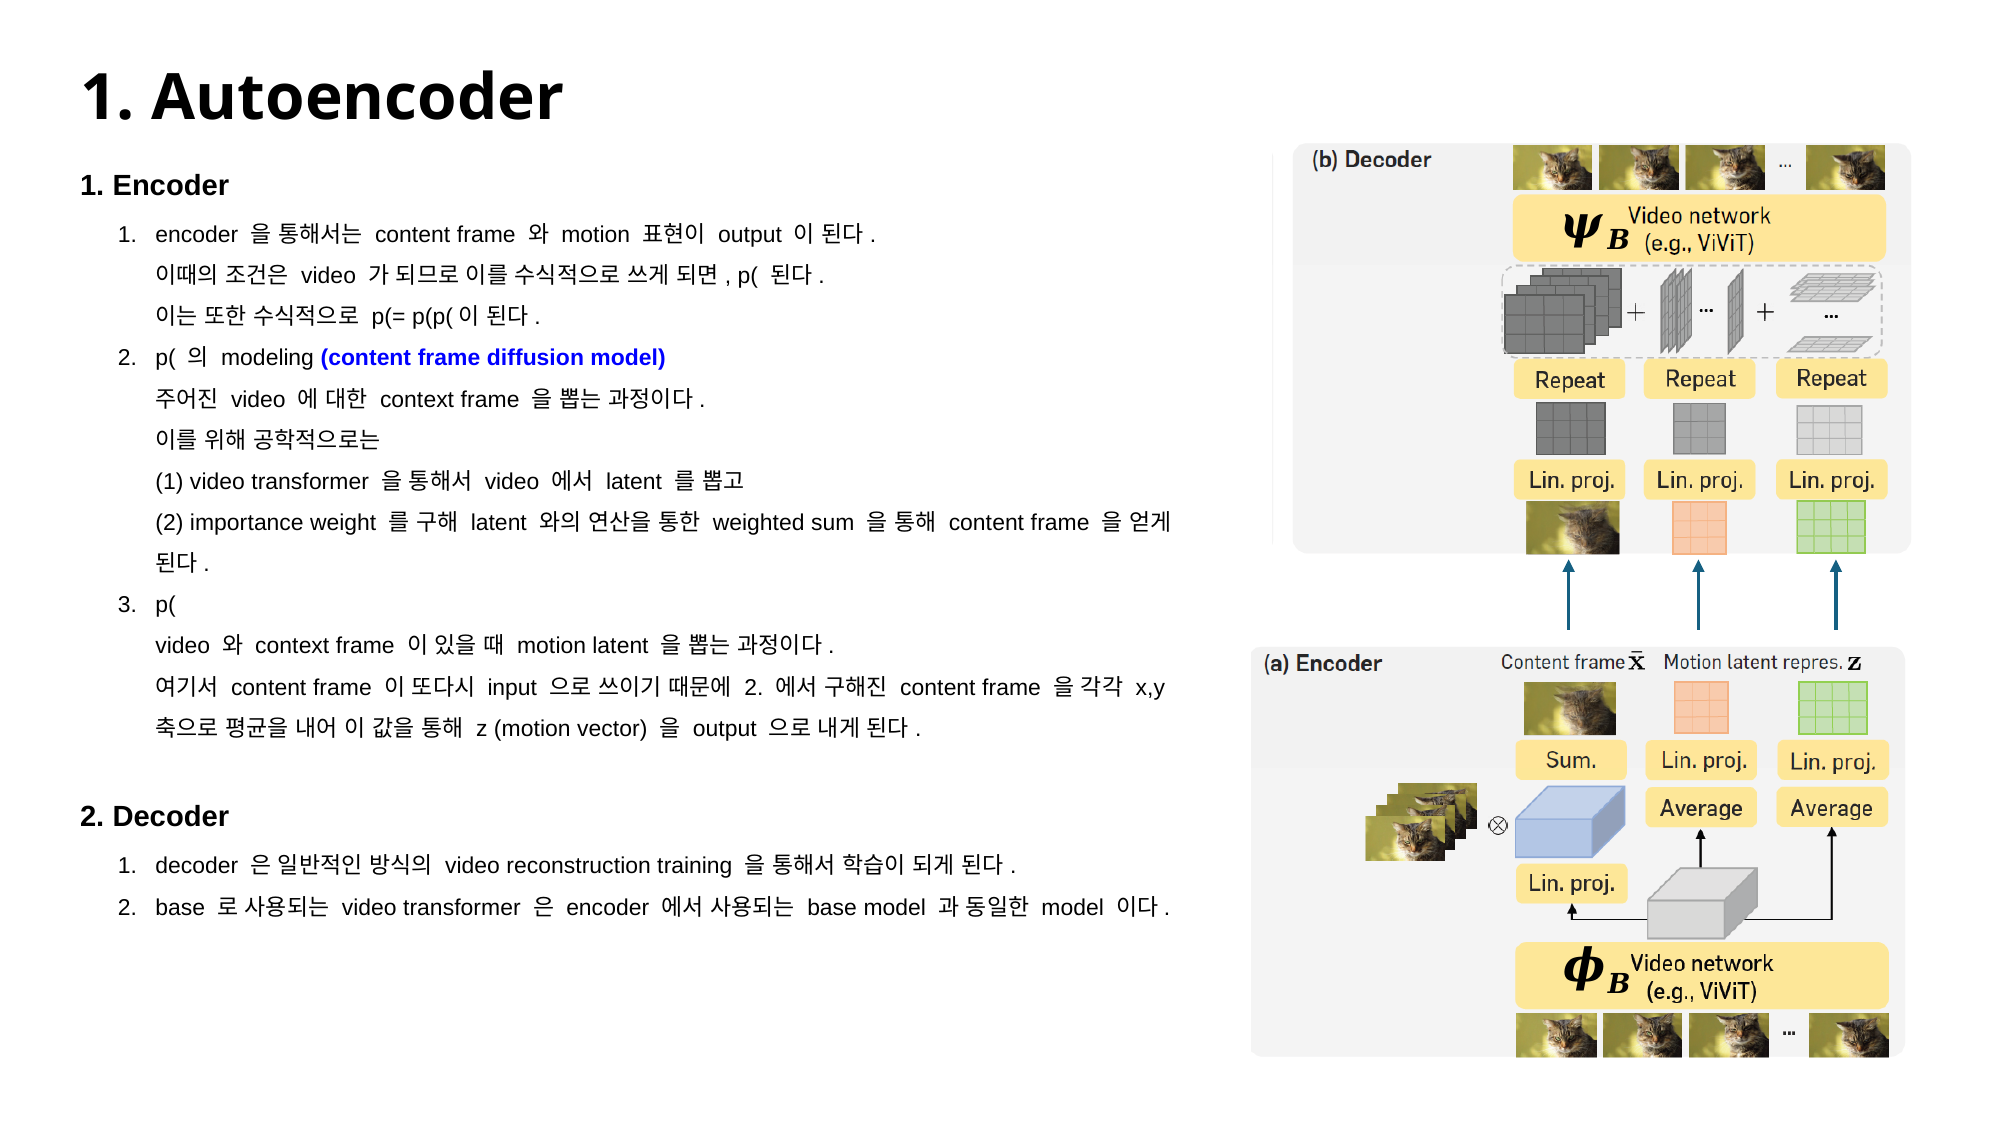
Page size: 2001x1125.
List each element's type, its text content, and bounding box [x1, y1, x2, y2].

text_box 1. Autoencoder [65, 55, 1791, 141]
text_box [1250, 139, 1920, 1063]
text_box 2. Decoder [65, 772, 1250, 840]
text_box decoder 은 일반적인 방식의 video reconstruction training 을 통해서 학습이 되게 된다. base 로 사용되는 video transformer 은 encoder 에서 사용되는 base model 과 동일한 model 이다. [103, 840, 1250, 927]
text_box 1. Encoder [65, 141, 1250, 209]
